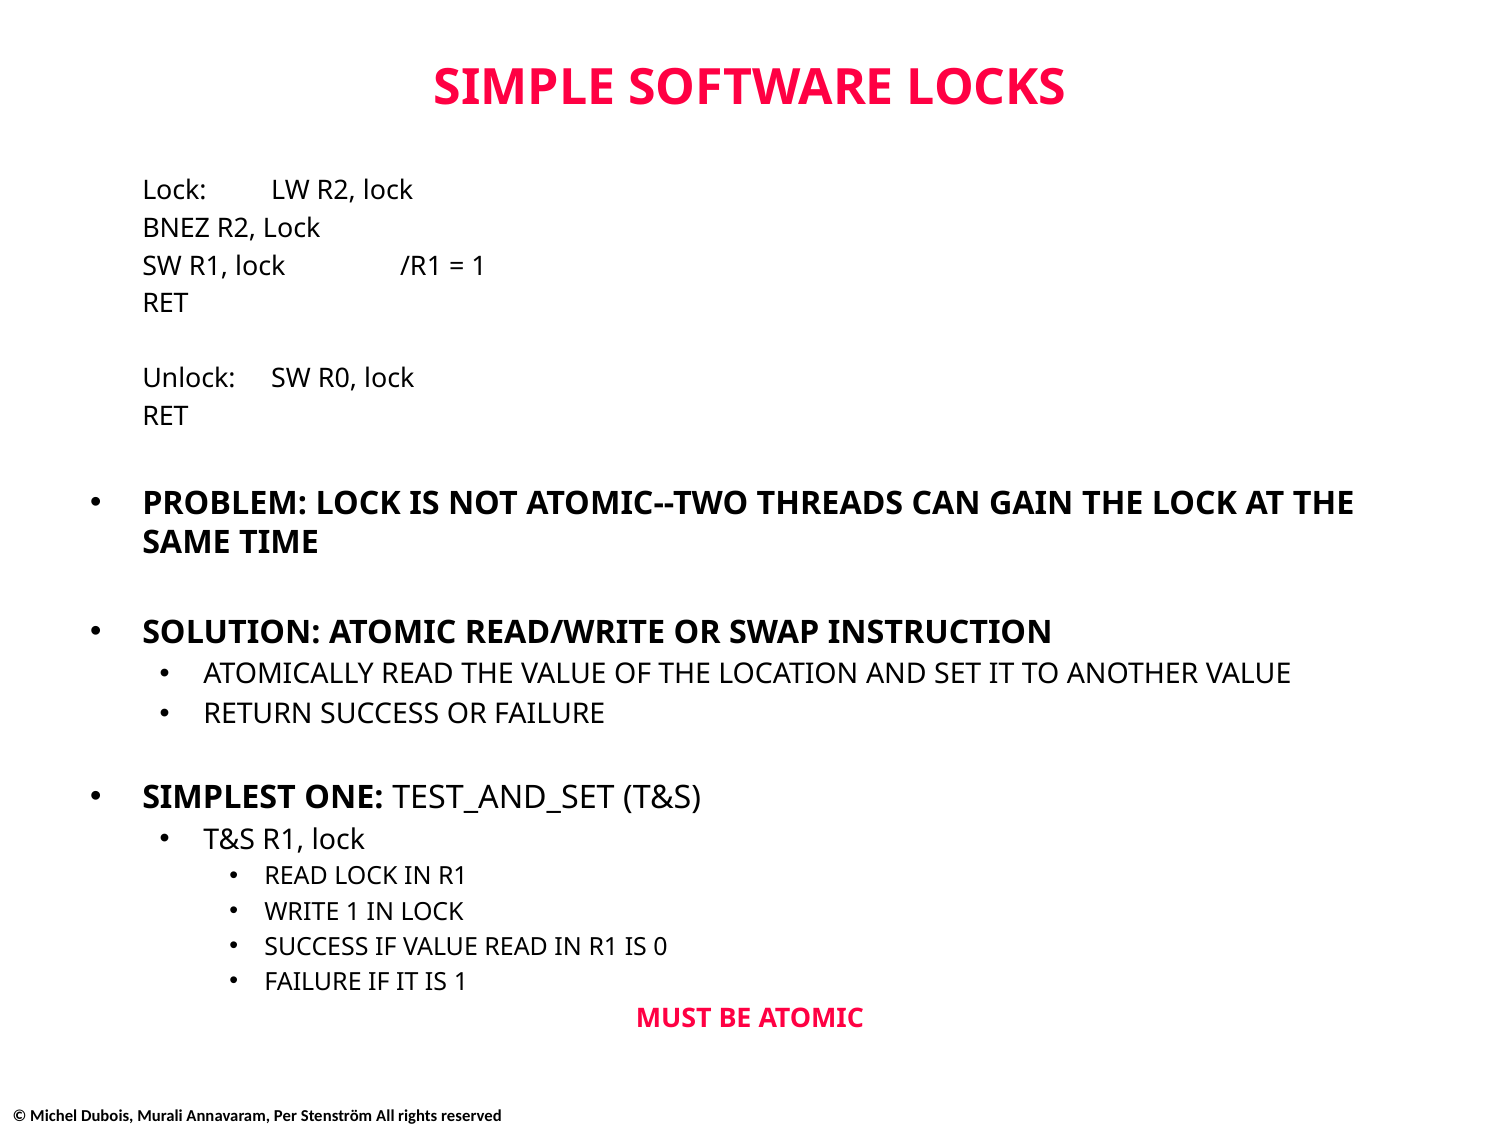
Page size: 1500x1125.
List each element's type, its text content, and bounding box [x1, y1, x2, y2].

title SIMPLE SOFTWARE LOCKS [74, 9, 1426, 159]
list Lock: LW R2, lock BNEZ R2, Lock SW R1, lock /R1 = 1 RET Unlock: SW R0, lock RET PROBLEM: LOCK IS NOT ATOMIC--TWO THREADS CAN GAIN THE LOCK AT THE SAME TIME SOLUTION: ATOMIC READ/WRITE OR SWAP INSTRUCTION ATOMICALLY READ THE VALUE OF THE LOCATION AND SET IT TO ANOTHER VALUE RETURN SUCCESS OR FAILURE SIMPLEST ONE: TEST_AND_SET (T&S) T&S R1, lock READ LOCK IN R1 WRITE 1 IN LOCK SUCCESS IF VALUE READ IN R1 IS 0 FAILURE IF IT IS 1 MUST BE ATOMIC [74, 159, 1426, 1043]
